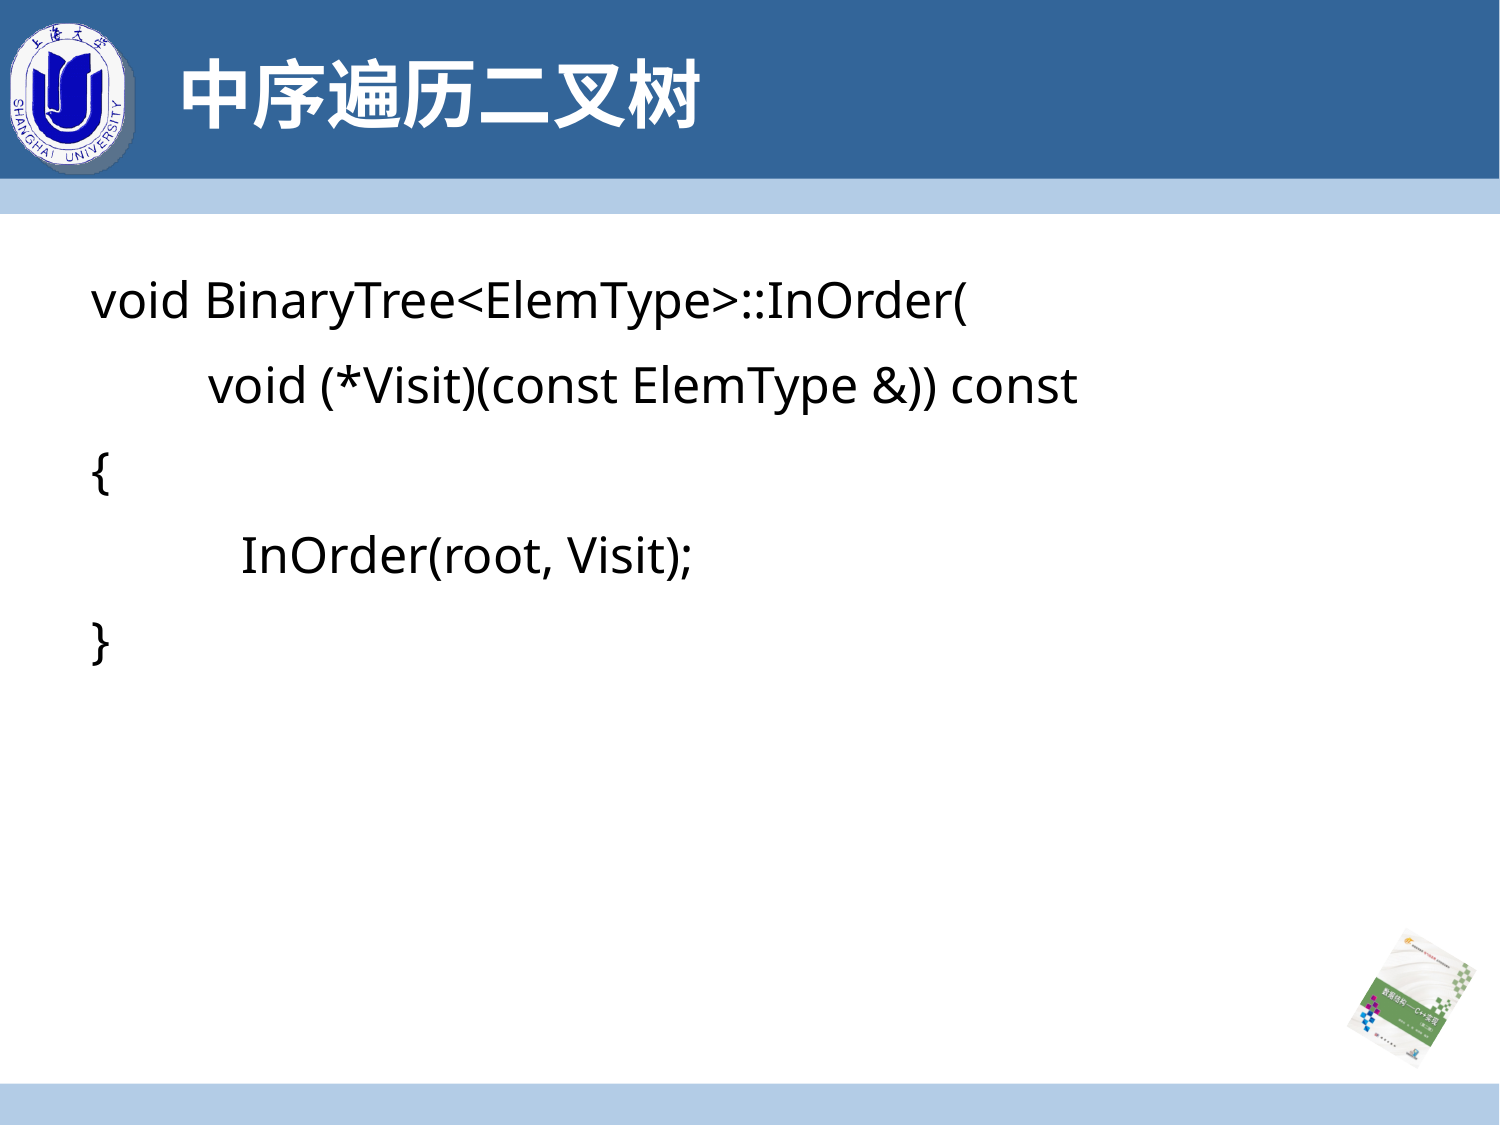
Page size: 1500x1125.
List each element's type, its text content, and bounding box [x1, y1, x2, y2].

picture [4, 17, 128, 176]
picture [1347, 928, 1476, 1068]
text_box void BinaryTree<ElemType>::InOrder( void (*Visit)(const ElemType &)) const { InOrder(root, Visit); } [76, 261, 1400, 676]
title 中序遍历二叉树 [162, 23, 1436, 161]
